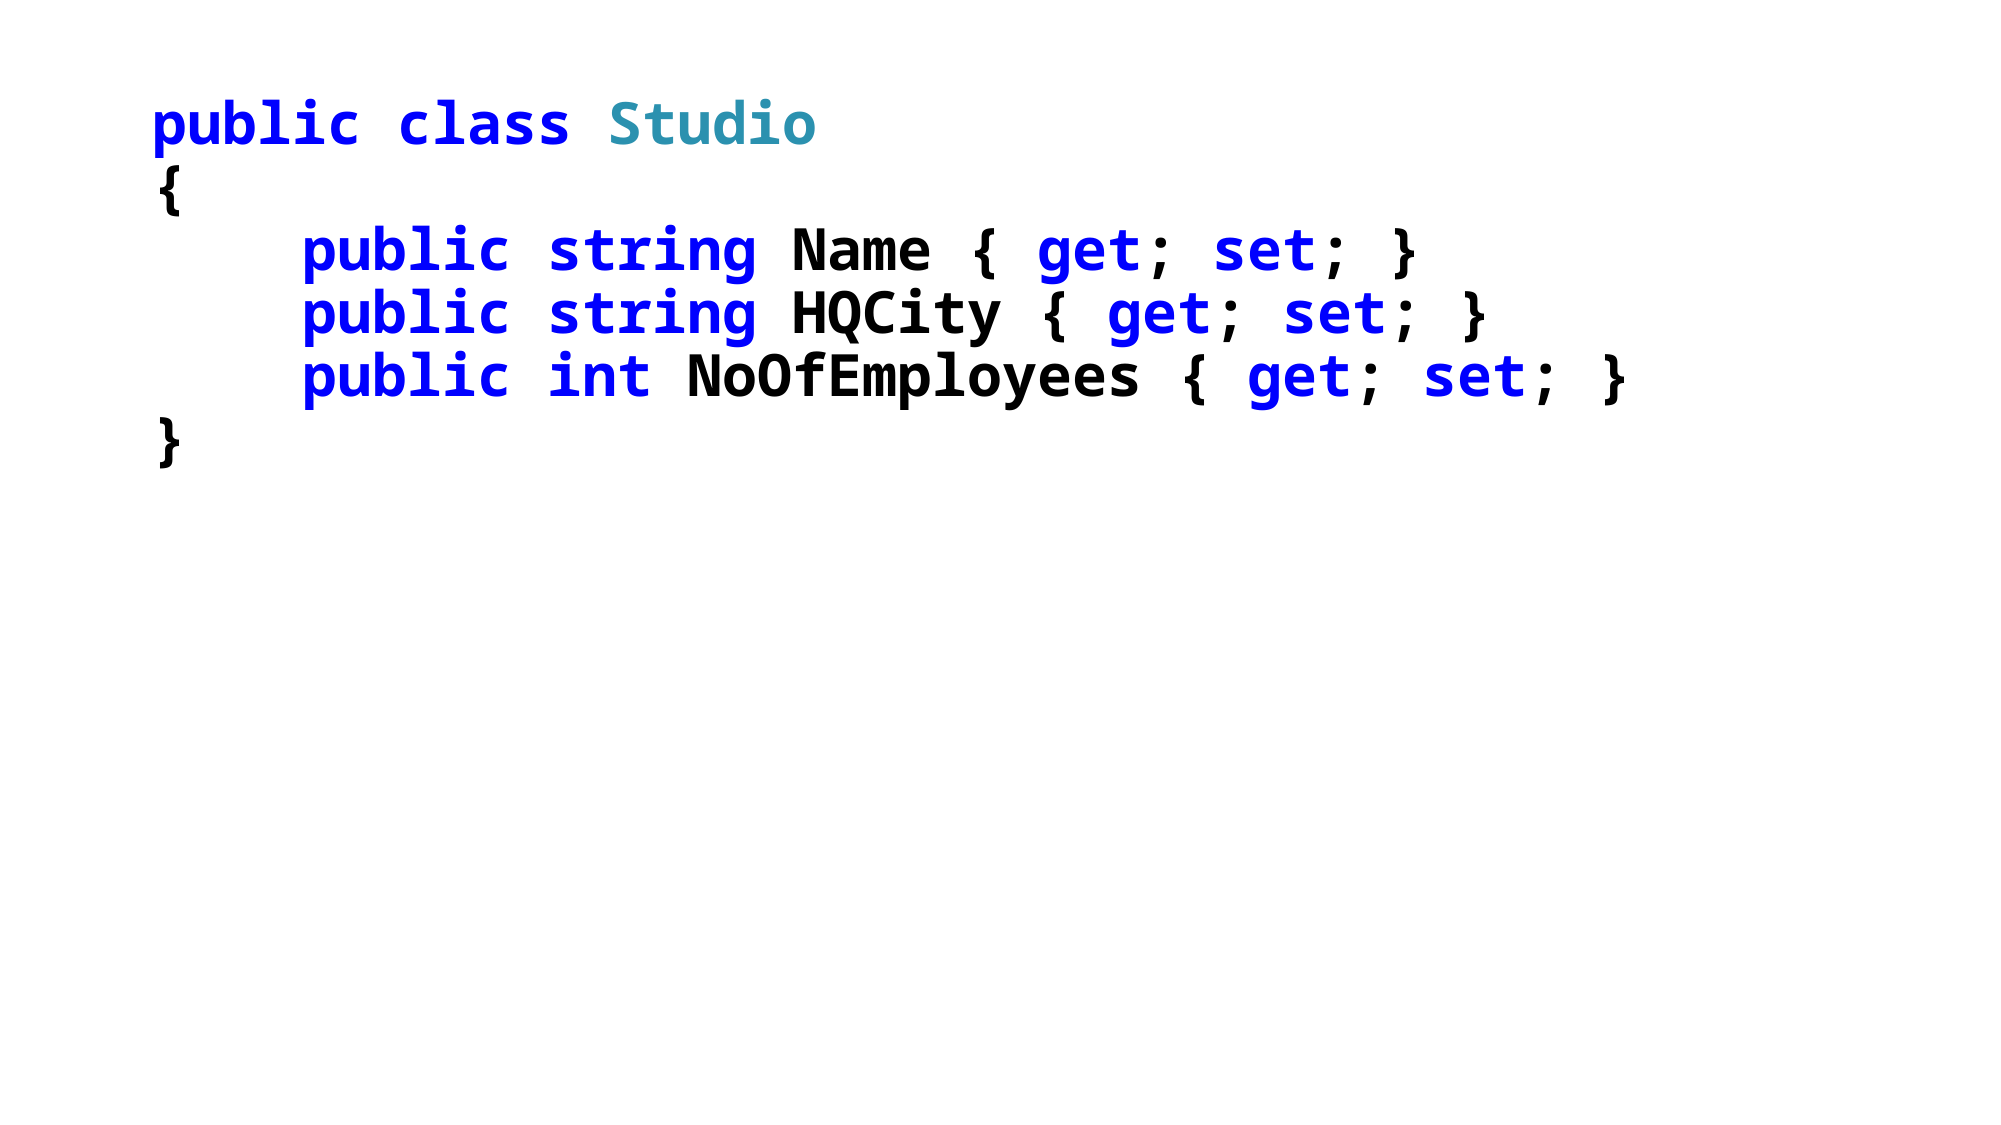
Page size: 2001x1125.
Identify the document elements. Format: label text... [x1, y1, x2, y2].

list public class Studio { public string Name { get; set; } public string HQCity { get; set; } public int NoOfEmployees { get; set; } } [137, 87, 1863, 1012]
